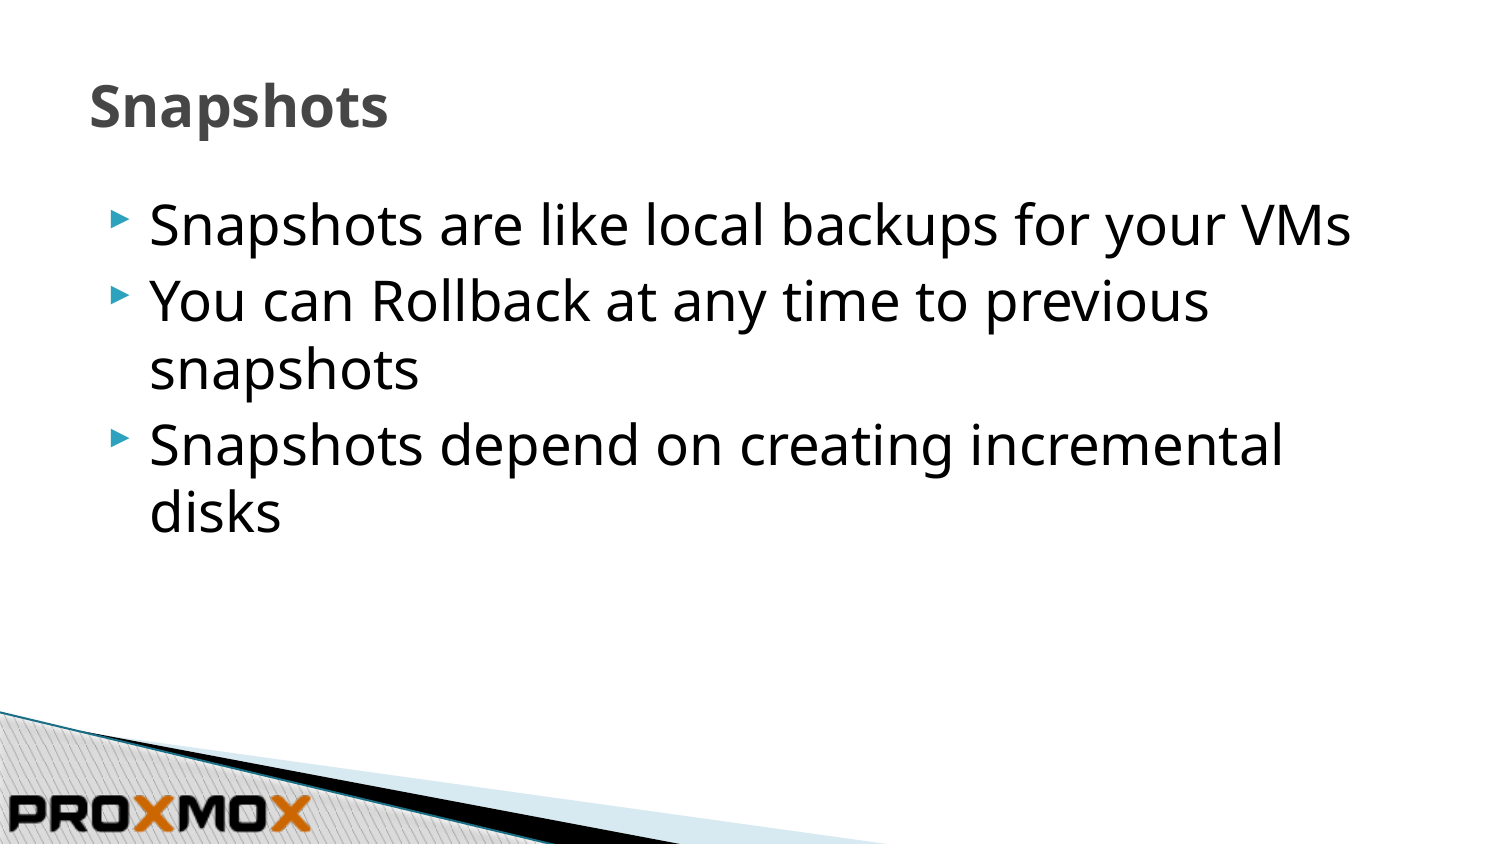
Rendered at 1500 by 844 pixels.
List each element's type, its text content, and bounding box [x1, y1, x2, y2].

title Snapshots [75, 33, 1425, 175]
list Snapshots are like local backups for your VMs You can Rollback at any time to previous snapshots Snapshots depend on creating incremental disks [75, 182, 1425, 740]
picture [0, 784, 326, 839]
